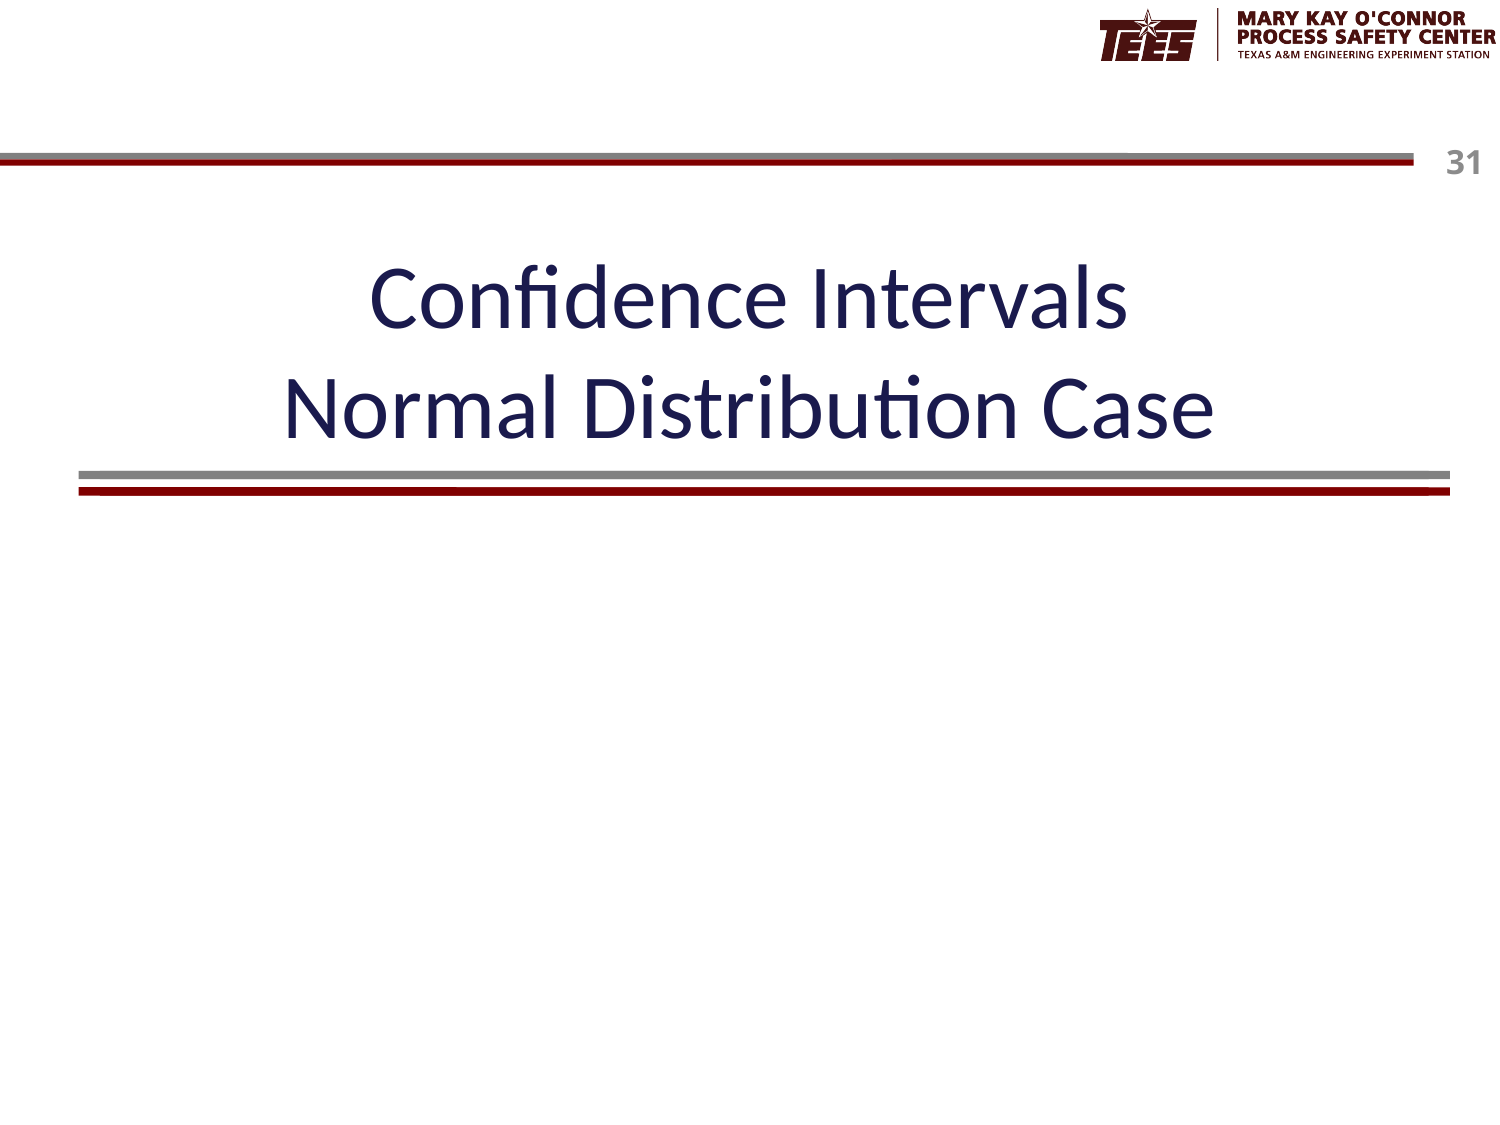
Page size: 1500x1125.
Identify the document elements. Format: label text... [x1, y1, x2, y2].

title Confidence Intervals Normal Distribution Case [112, 224, 1388, 469]
picture [1100, 8, 1496, 61]
